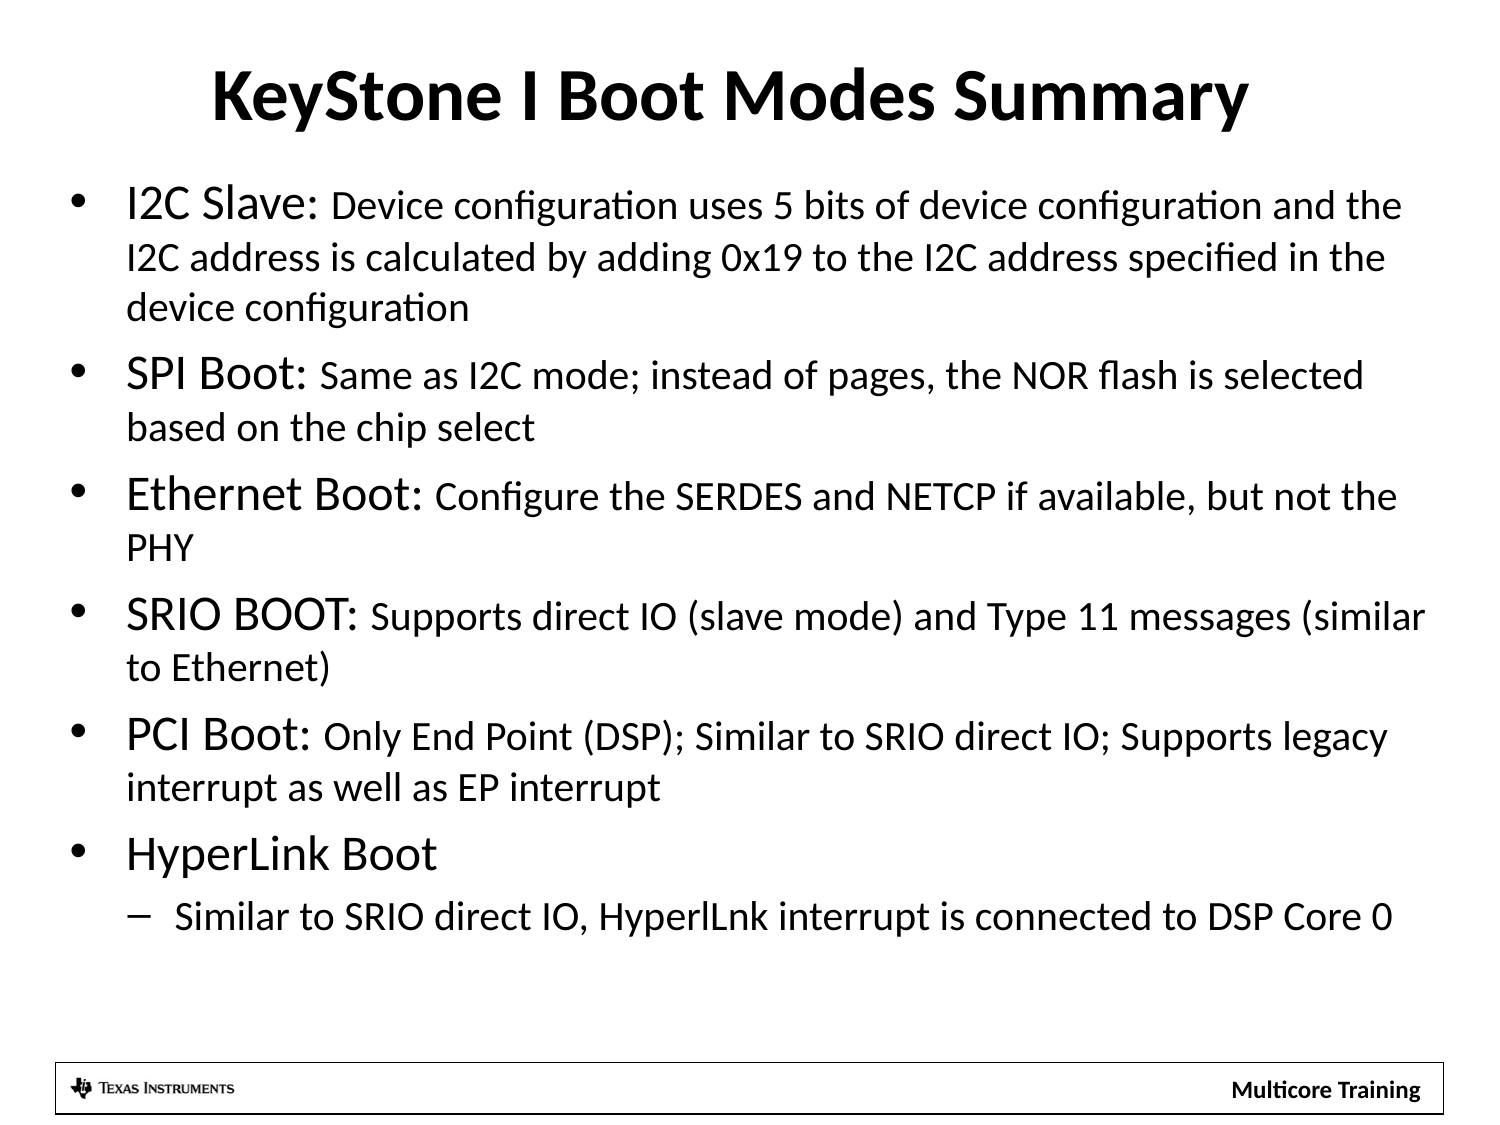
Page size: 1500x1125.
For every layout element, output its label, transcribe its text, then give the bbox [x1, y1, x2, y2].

list I2C Slave: Device configuration uses 5 bits of device configuration and the I2C address is calculated by adding 0x19 to the I2C address specified in the device configuration SPI Boot: Same as I2C mode; instead of pages, the NOR flash is selected based on the chip select Ethernet Boot: Configure the SERDES and NETCP if available, but not the PHY SRIO BOOT: Supports direct IO (slave mode) and Type 11 messages (similar to Ethernet) PCI Boot: Only End Point (DSP); Similar to SRIO direct IO; Supports legacy interrupt as well as EP interrupt HyperLink Boot Similar to SRIO direct IO, HyperlLnk interrupt is connected to DSP Core 0 [54, 162, 1444, 1031]
picture [59, 1066, 245, 1110]
title KeyStone I Boot Modes Summary [37, 23, 1426, 158]
